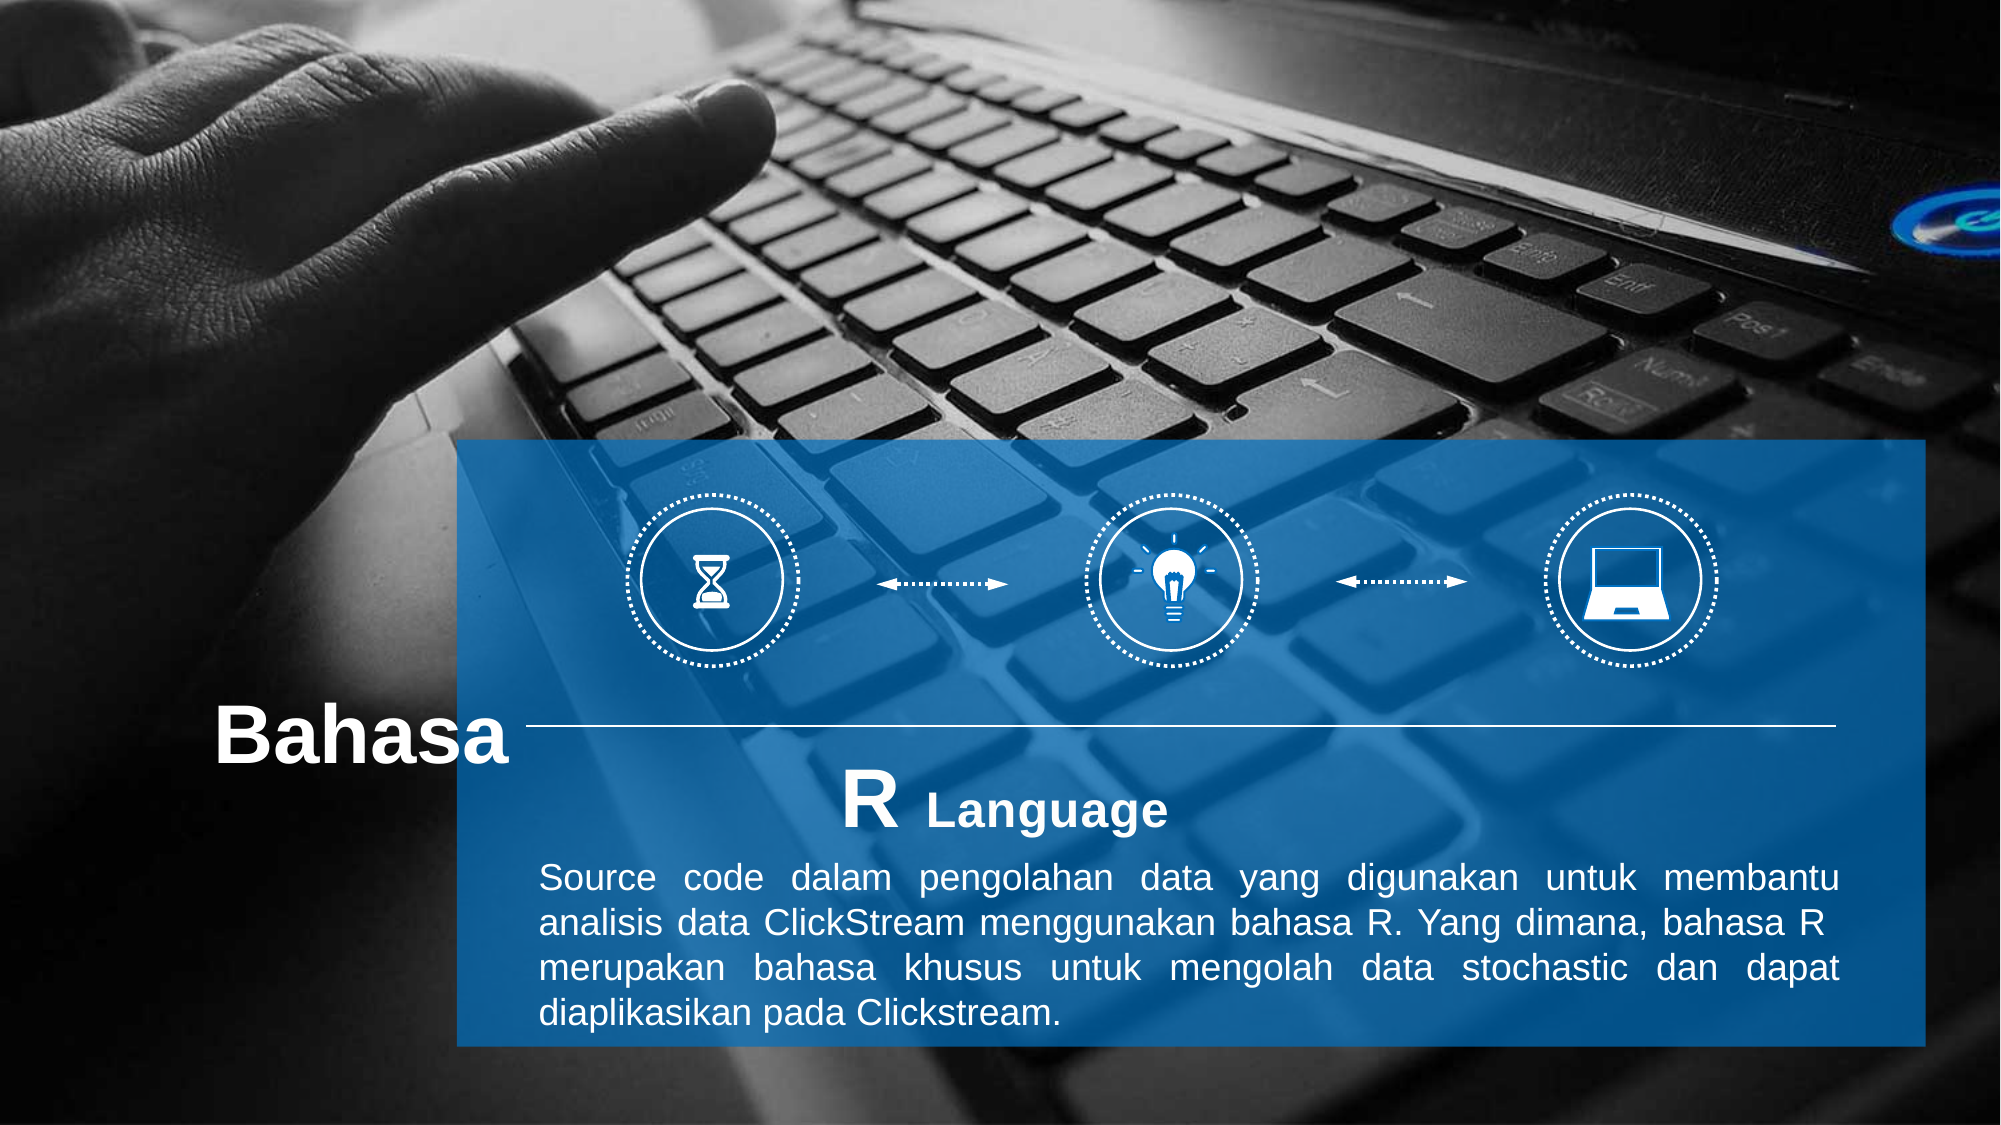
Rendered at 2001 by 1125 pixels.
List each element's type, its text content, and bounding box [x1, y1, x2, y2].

text_box [1171, 531, 1178, 546]
text_box Bahasa [0, 672, 524, 788]
text_box [456, 439, 1927, 1048]
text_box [523, 734, 1855, 1043]
text_box [1582, 545, 1672, 622]
picture [0, 0, 2001, 1125]
text_box [1140, 543, 1152, 555]
text_box [1544, 493, 1718, 668]
text_box [1204, 567, 1218, 574]
text_box [691, 553, 731, 610]
text_box [1150, 547, 1198, 623]
text_box [626, 493, 800, 668]
text_box [1196, 543, 1209, 555]
text_box [1085, 493, 1259, 668]
text_box [1131, 567, 1145, 574]
